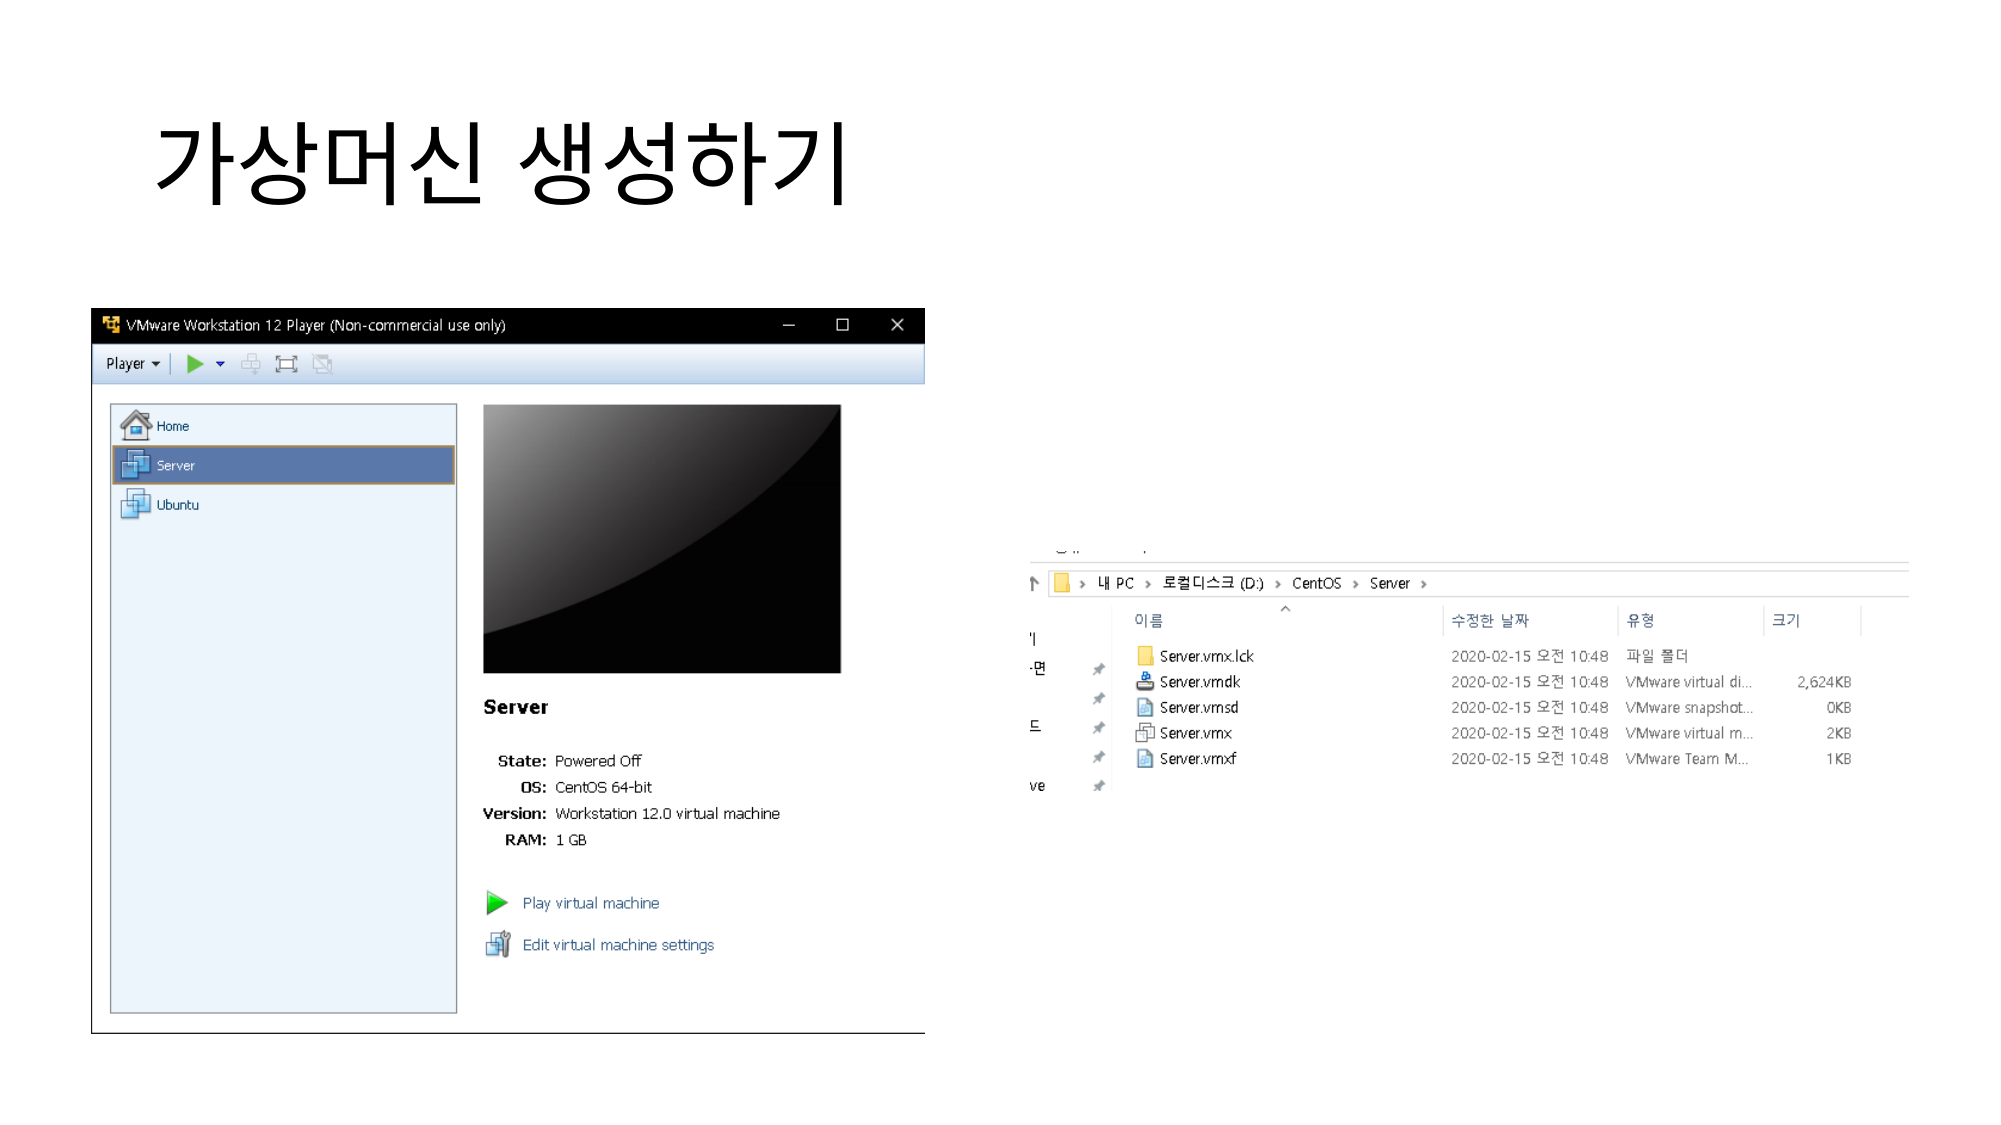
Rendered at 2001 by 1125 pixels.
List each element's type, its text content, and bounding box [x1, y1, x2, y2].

title 가상머신 생성하기 [137, 59, 1863, 278]
picture [91, 308, 925, 1034]
picture [1030, 551, 1909, 791]
